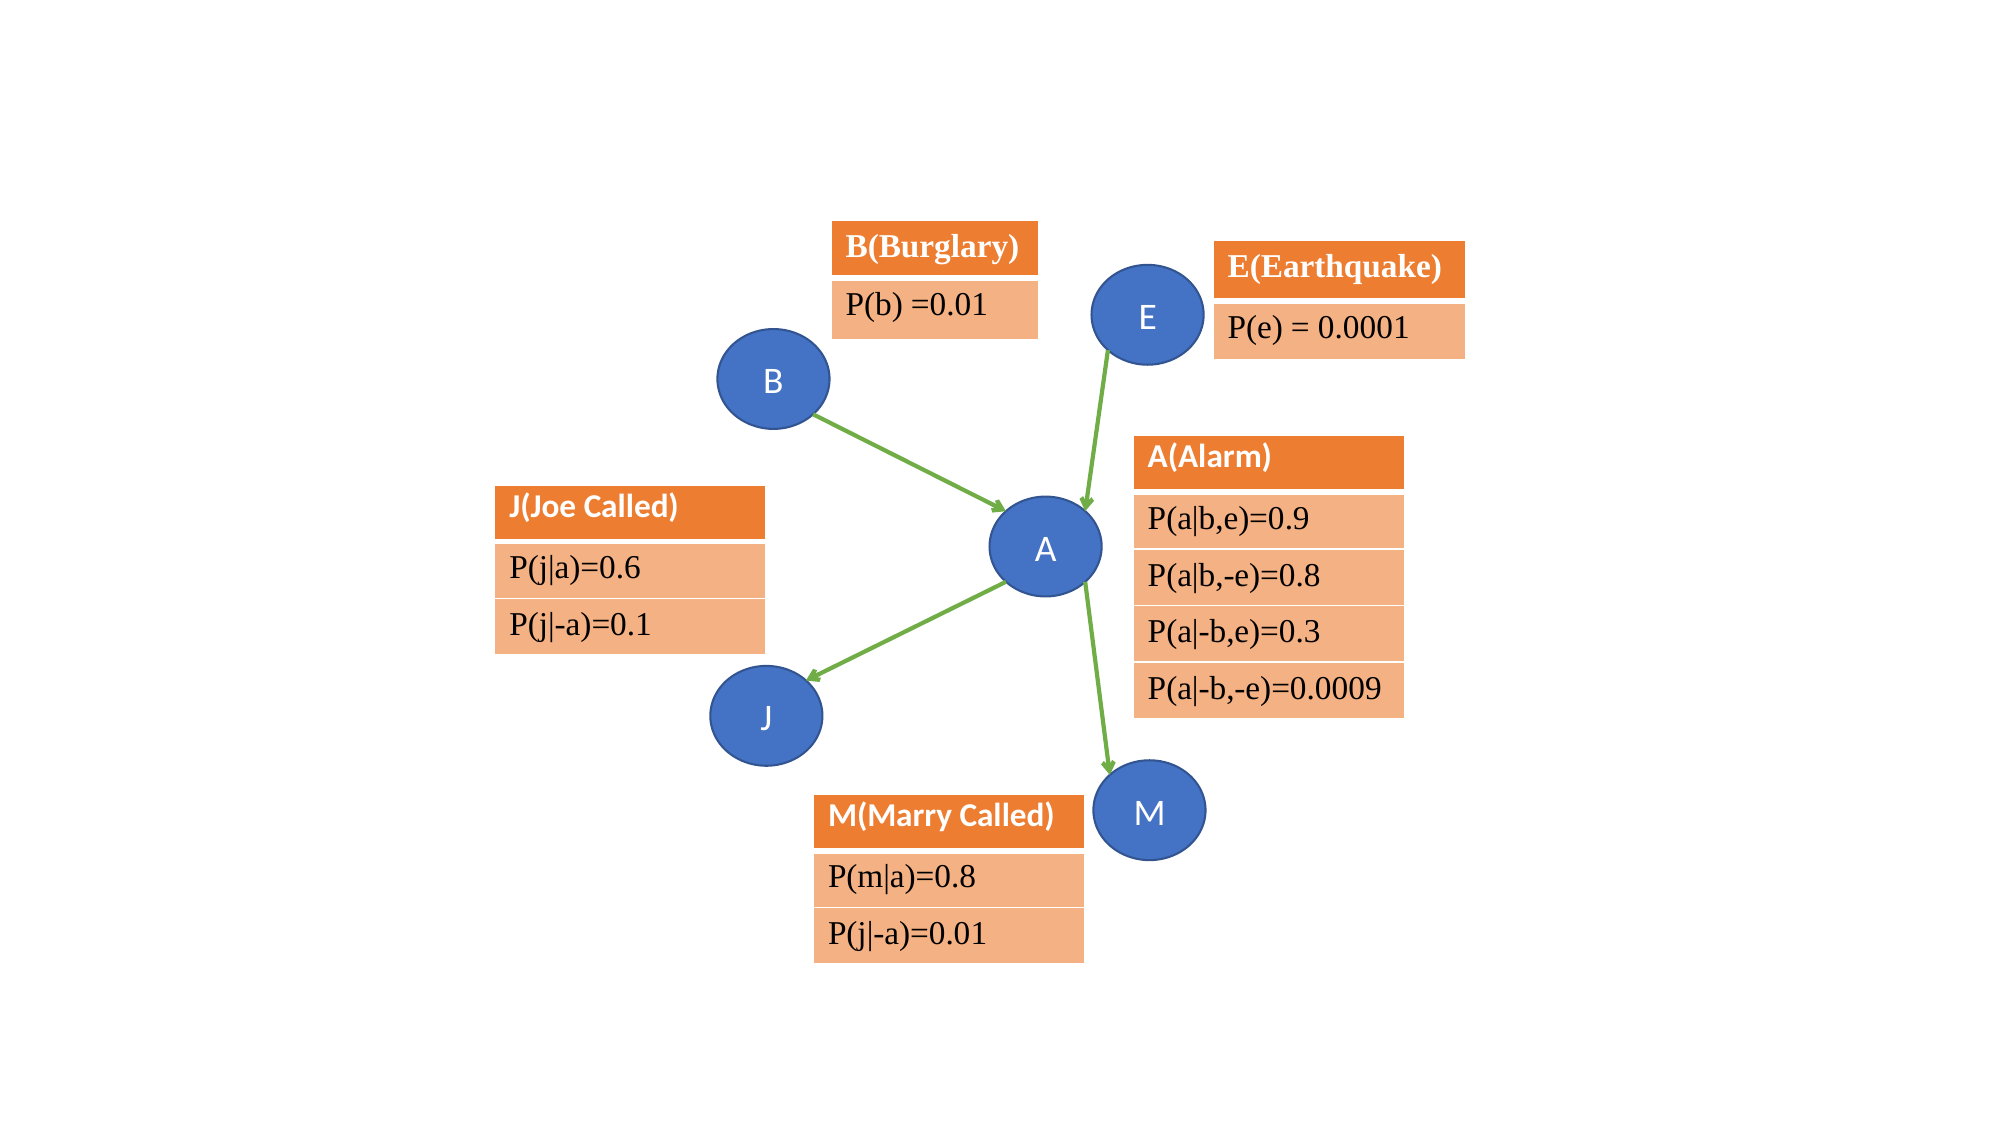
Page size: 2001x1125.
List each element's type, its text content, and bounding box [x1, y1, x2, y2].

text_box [710, 264, 1206, 861]
table_cell P(a|-b,e)=0.3 [1206, 606, 1404, 661]
table_cell P(a|-b,-e)=0.0009 [1206, 663, 1404, 718]
table_cell P(m|a)=0.8 [814, 861, 1084, 907]
table_header E(Earthquake) [1214, 241, 1465, 298]
table_cell P(j|a)=0.6 [495, 544, 710, 598]
table_header J(Joe Called) [495, 486, 710, 539]
table_cell P(e) = 0.0001 [1214, 304, 1465, 359]
table_cell P(j|-a)=0.01 [814, 908, 1084, 963]
table_header B(Burglary) [832, 221, 1038, 264]
table_cell P(a|b,e)=0.9 [1206, 495, 1404, 548]
table_cell P(j|-a)=0.1 [495, 599, 710, 654]
table_cell P(a|b,-e)=0.8 [1206, 550, 1404, 605]
table_header A(Alarm) [1206, 436, 1404, 489]
